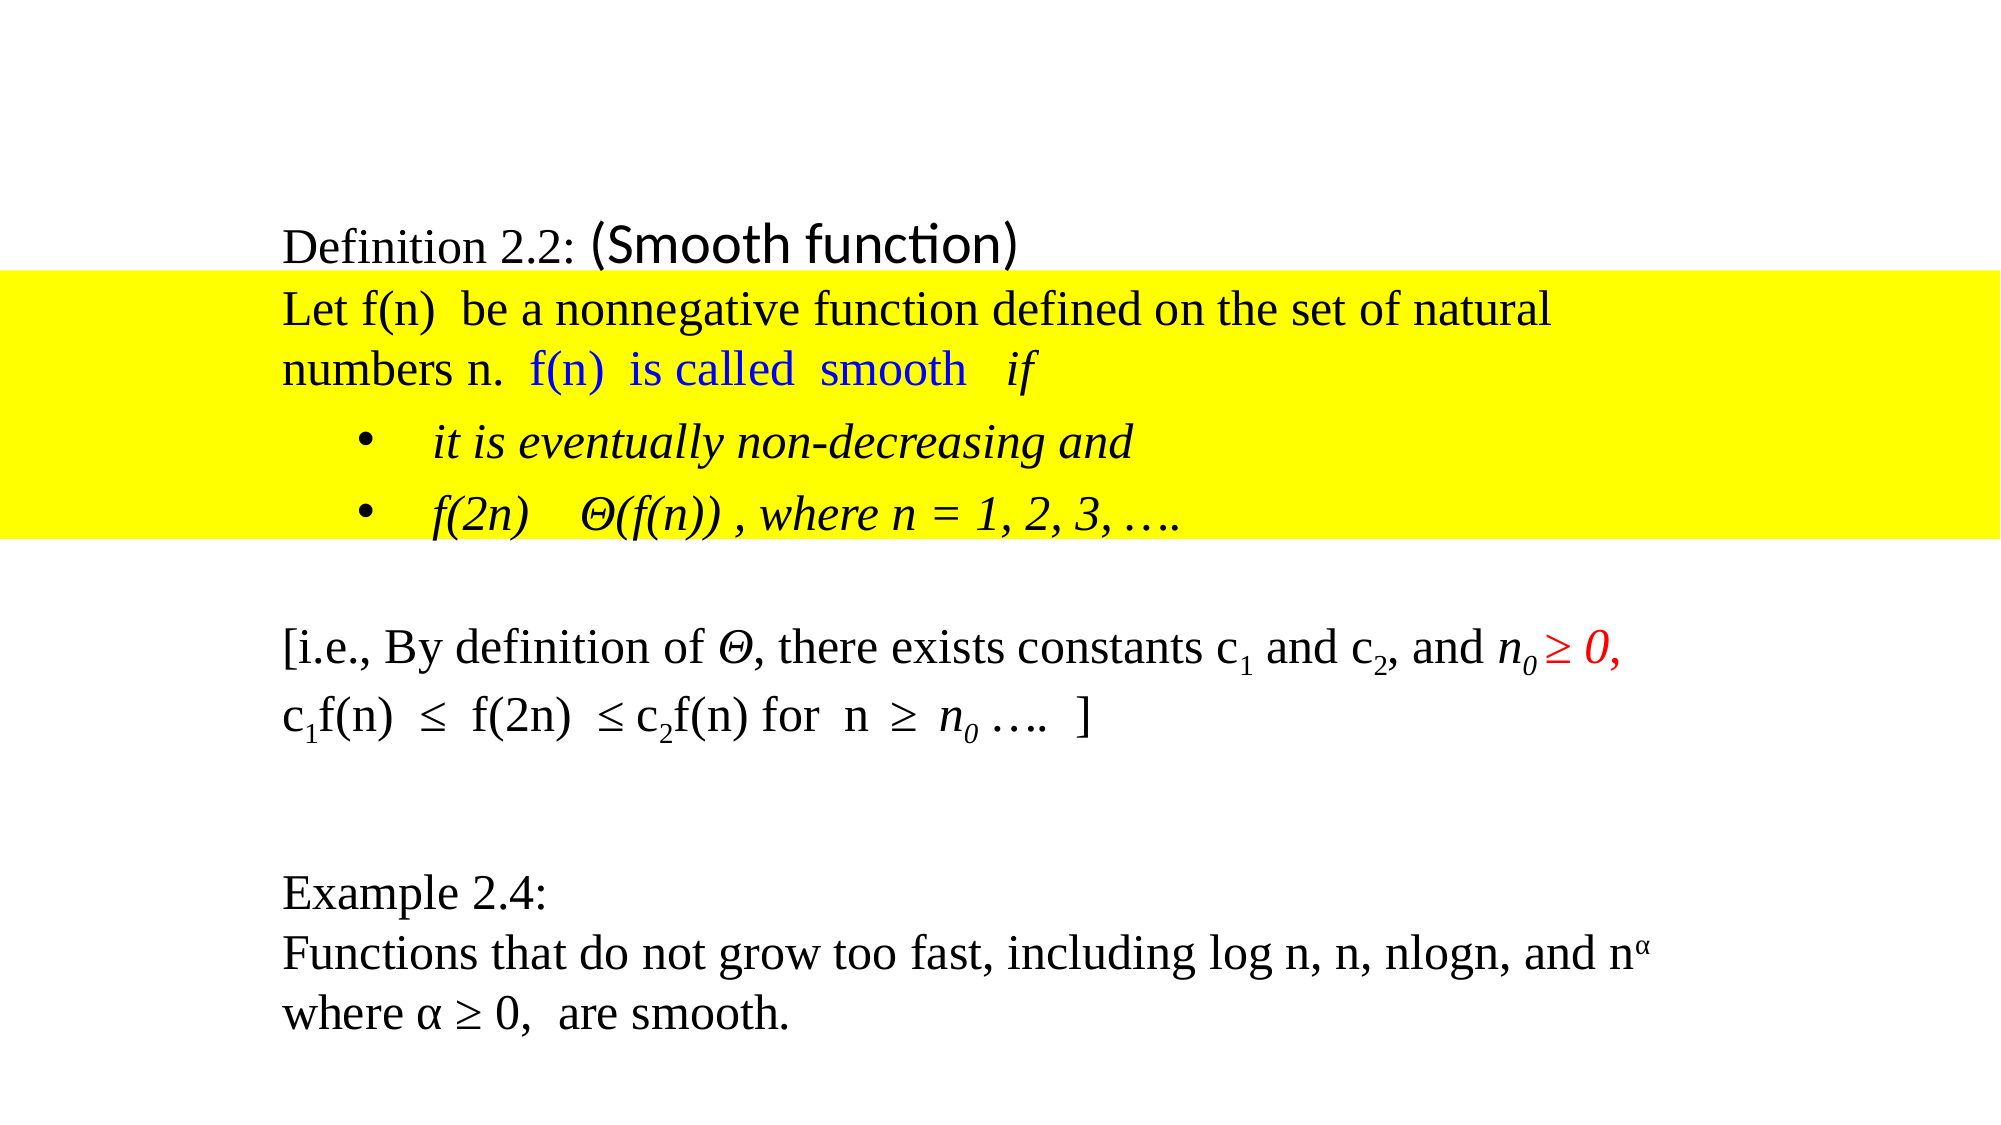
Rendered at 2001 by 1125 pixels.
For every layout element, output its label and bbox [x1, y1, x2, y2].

text_box [0, 270, 2000, 539]
